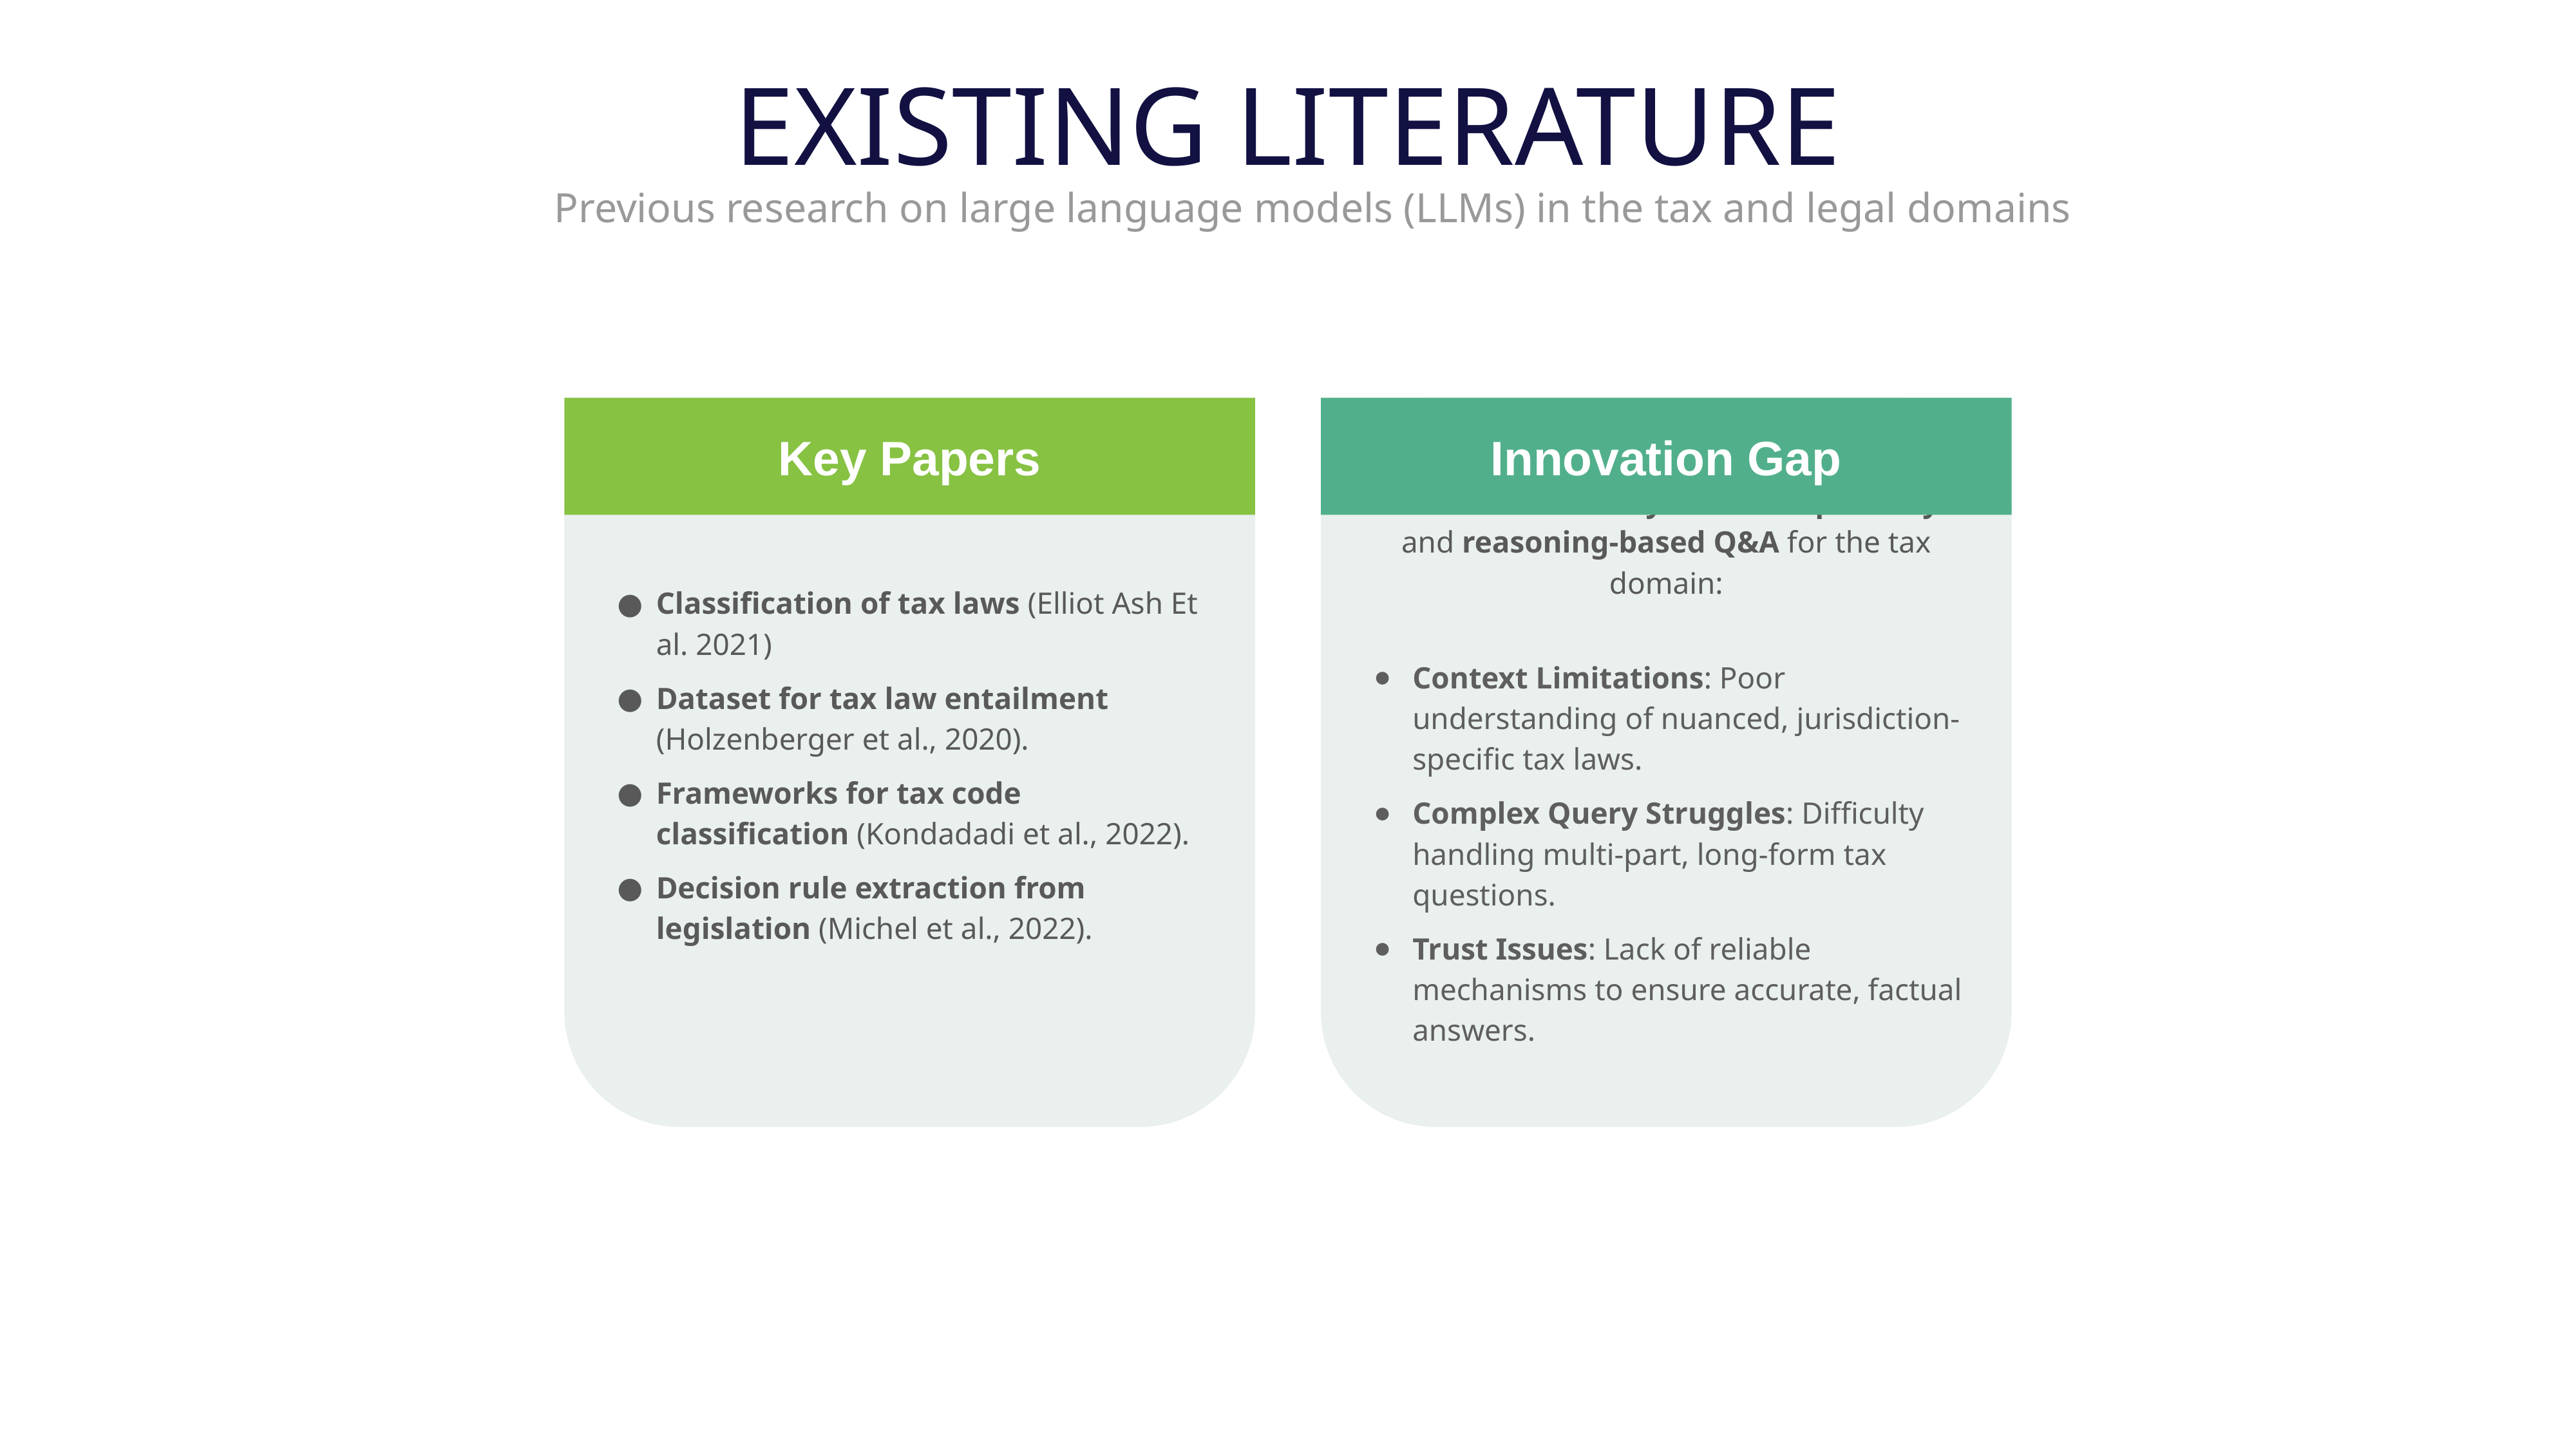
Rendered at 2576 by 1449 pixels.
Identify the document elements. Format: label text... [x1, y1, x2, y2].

text_box Classification of tax laws (Elliot Ash Et al. 2021) Dataset for tax law entailment (Holzenberger et al., 2020). Frameworks for tax code classification (Kondadadi et al., 2022). Decision rule extraction from legislation (Michel et al., 2022). [564, 515, 1255, 1127]
text_box EXISTING LITERATURE [498, 48, 2077, 325]
text_box Key Papers [564, 397, 1255, 515]
text_box Previous research on large language models (LLMs) in the tax and legal domains [541, 173, 2086, 289]
text_box Prior works lack dynamic adaptability and reasoning-based Q&A for the tax domain: Context Limitations: Poor understanding of nuanced, jurisdiction-specific tax laws. Complex Query Struggles: Difficulty handling multi-part, long-form tax questions. Trust Issues: Lack of reliable mechanisms to ensure accurate, factual answers. [1321, 515, 2012, 1127]
text_box Innovation Gap [1321, 397, 2012, 515]
